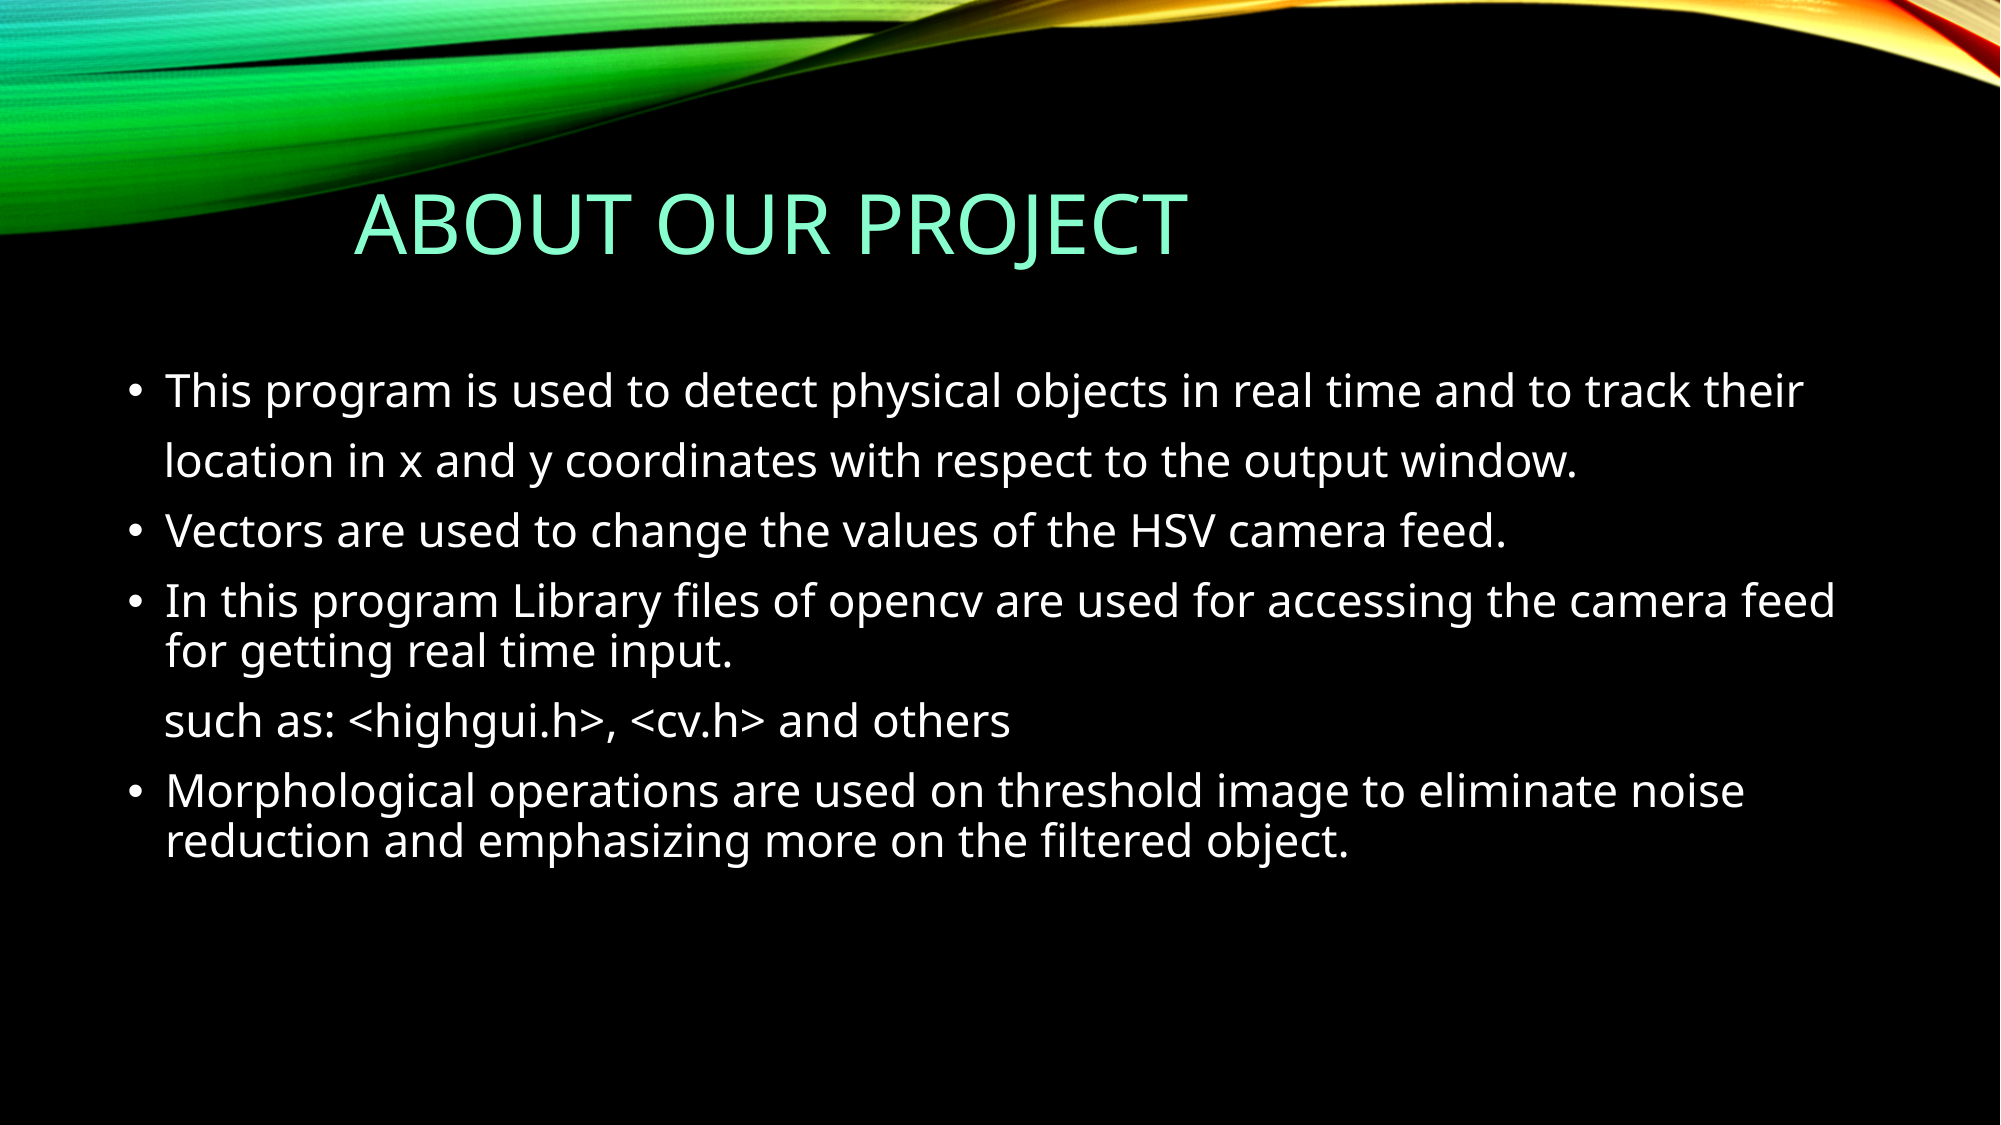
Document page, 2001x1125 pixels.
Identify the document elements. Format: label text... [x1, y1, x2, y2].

picture [0, 0, 2000, 237]
title About our project [293, 121, 1205, 334]
list This program is used to detect physical objects in real time and to track their location in x and y coordinates with respect to the output window. Vectors are used to change the values of the HSV camera feed. In this program Library files of opencv are used for accessing the camera feed for getting real time input. such as: <highgui.h>, <cv.h> and others Morphological operations are used on threshold image to eliminate noise reduction and emphasizing more on the filtered object. [112, 360, 1888, 1021]
